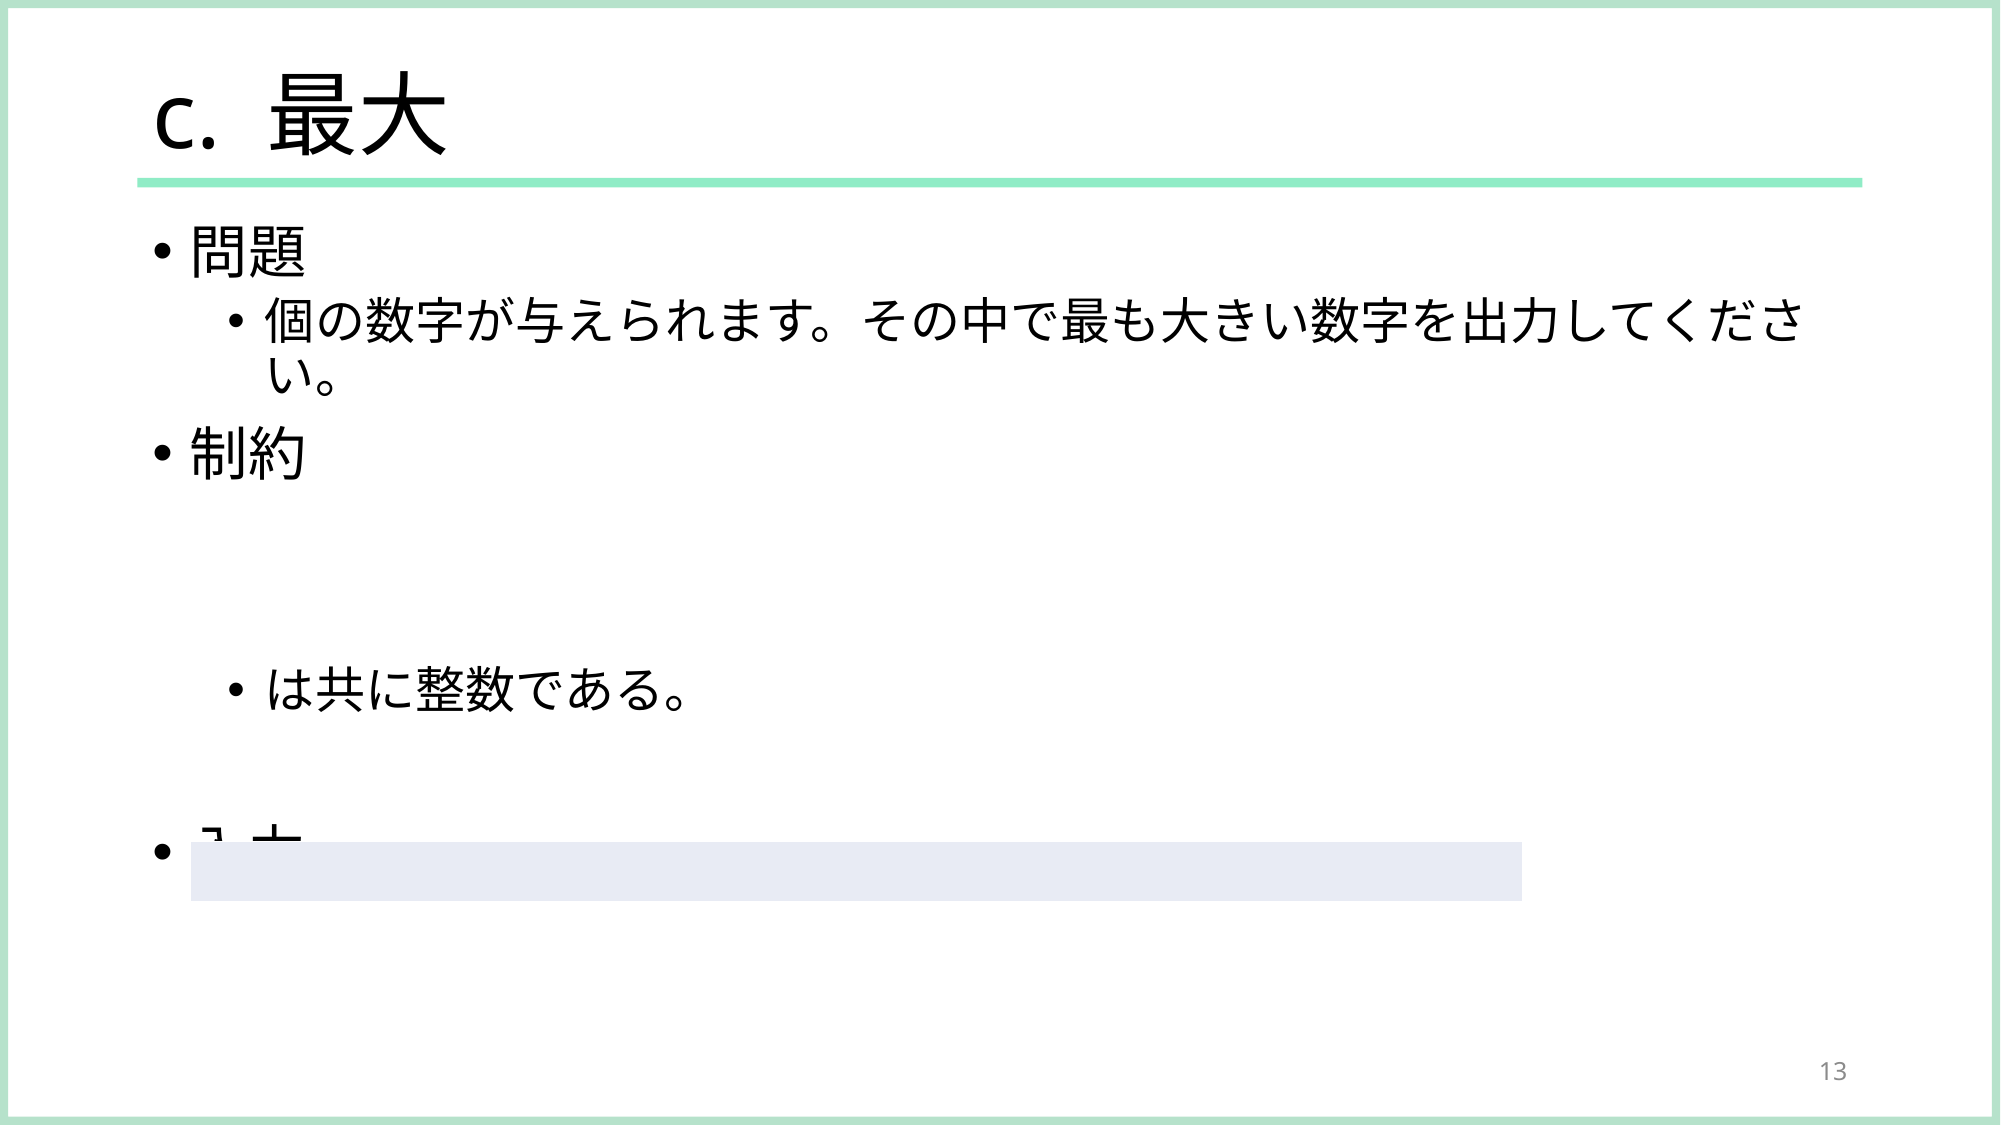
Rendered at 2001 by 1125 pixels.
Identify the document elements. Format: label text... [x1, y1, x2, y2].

title c. 最大 [137, 59, 1863, 178]
slide_number 13 [1412, 1042, 1863, 1103]
